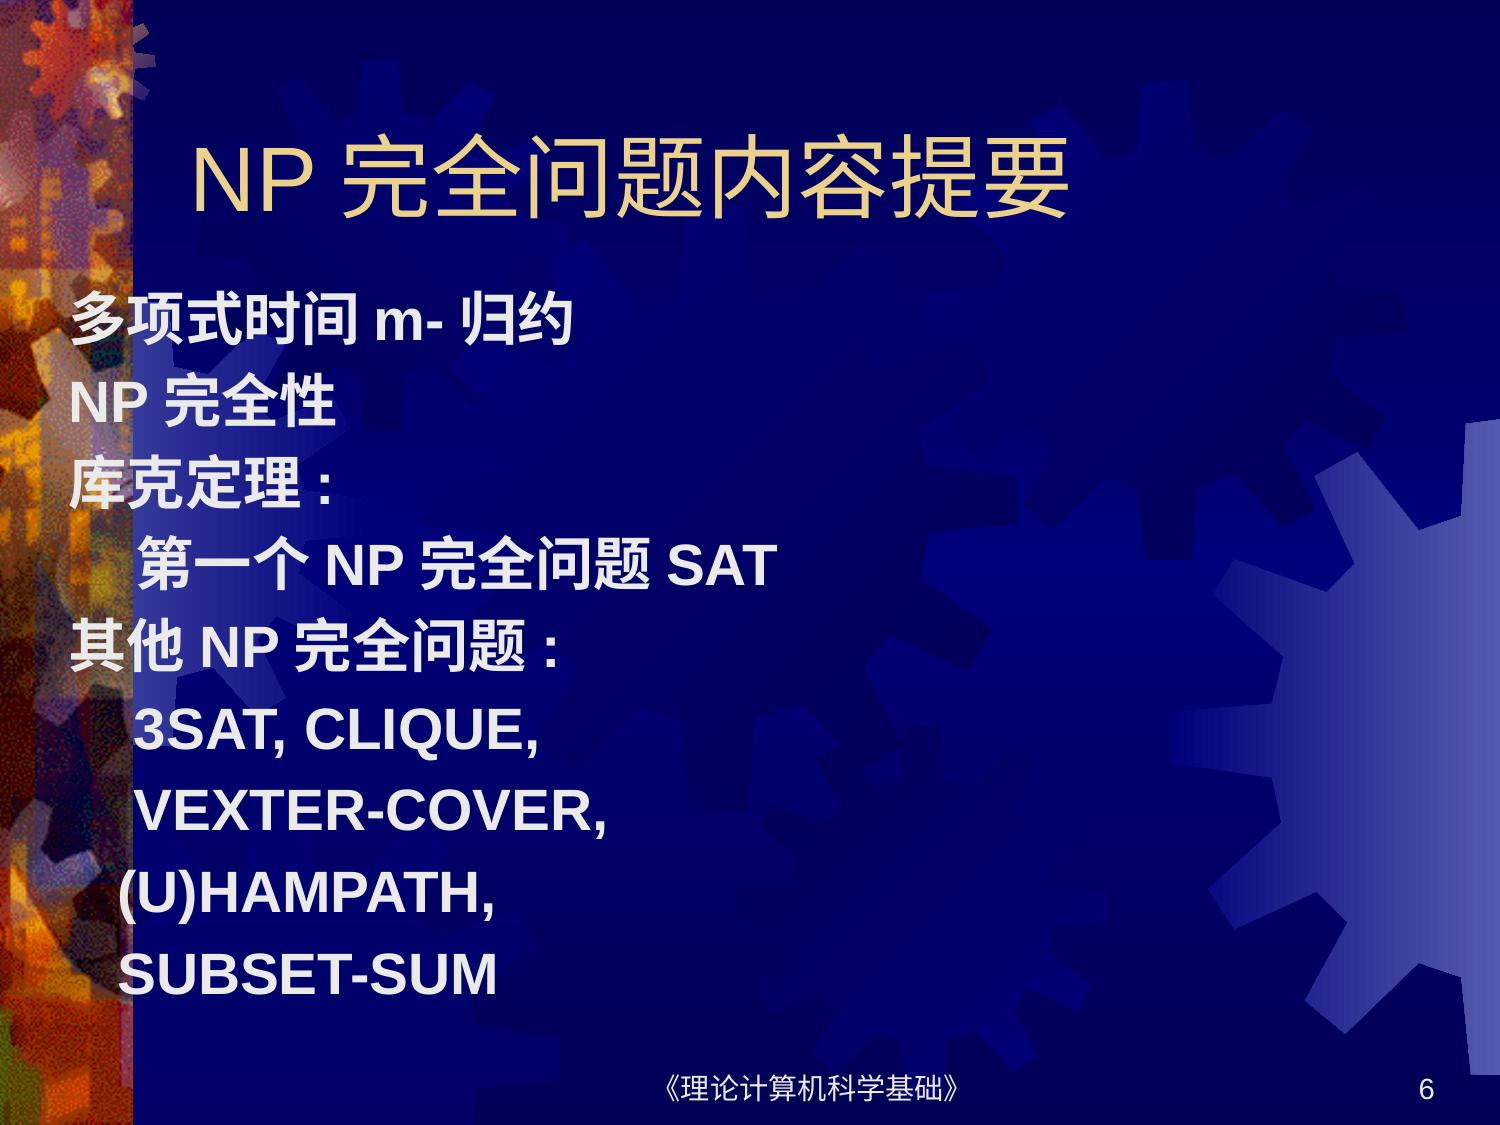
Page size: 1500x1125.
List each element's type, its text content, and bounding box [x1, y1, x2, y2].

slide_number 6 [1137, 1037, 1450, 1113]
title NP完全问题内容提要 [174, 50, 1450, 238]
footer 《理论计算机科学基础》 [575, 1037, 1050, 1113]
list 多项式时间m-归约 NP完全性 库克定理: 第一个NP完全问题SAT 其他NP完全问题: 3SAT, CLIQUE, VEXTER-COVER, (U)HAMPATH, SUBSET-SUM [53, 275, 1329, 950]
picture [0, 0, 133, 1125]
